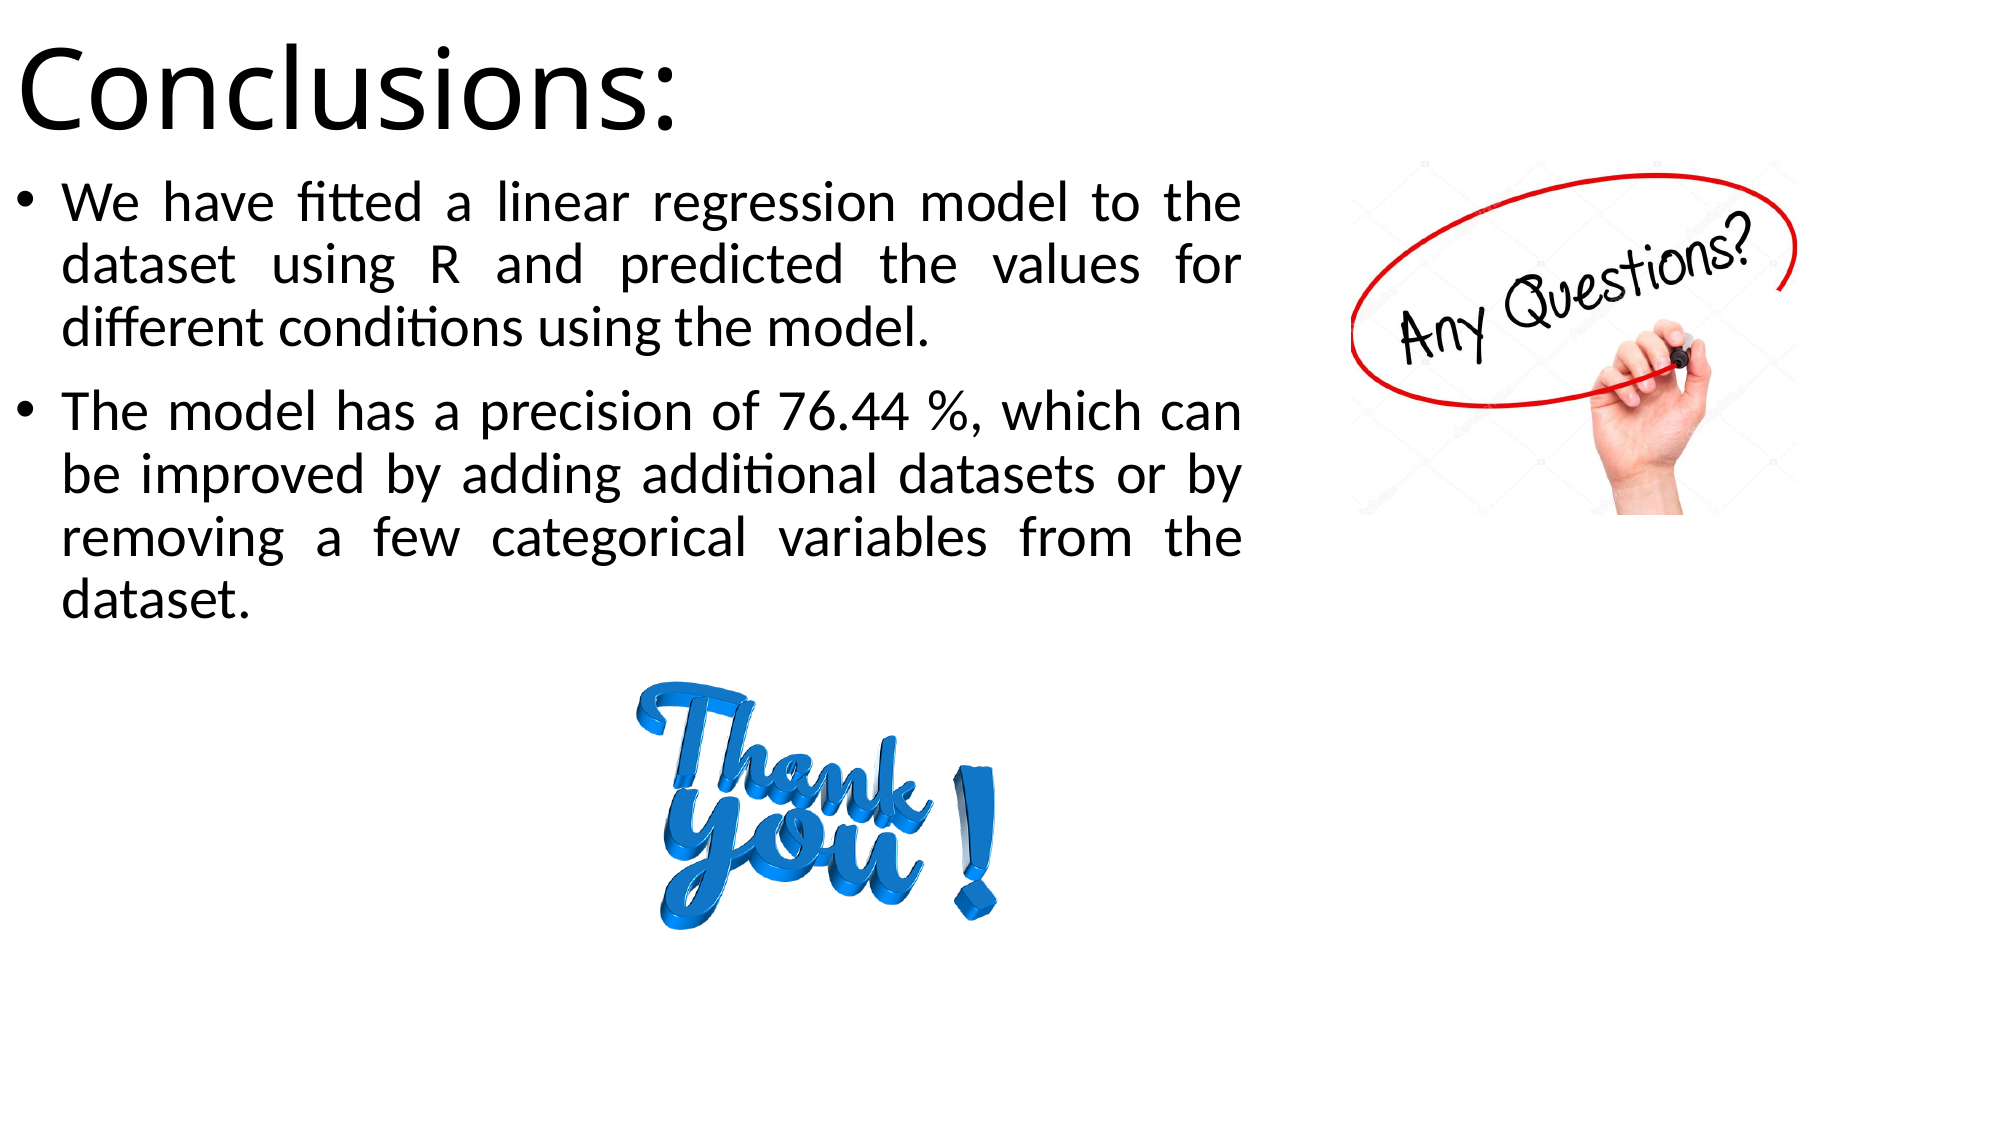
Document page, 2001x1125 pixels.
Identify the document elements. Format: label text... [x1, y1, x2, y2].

picture [1351, 161, 1798, 515]
list We have fitted a linear regression model to the dataset using R and predicted the values for different conditions using the model. The model has a precision of 76.44 %, which can be improved by adding additional datasets or by removing a few categorical variables from the dataset. [0, 163, 1259, 963]
title Conclusions: [0, 0, 783, 162]
picture [559, 562, 1083, 1086]
